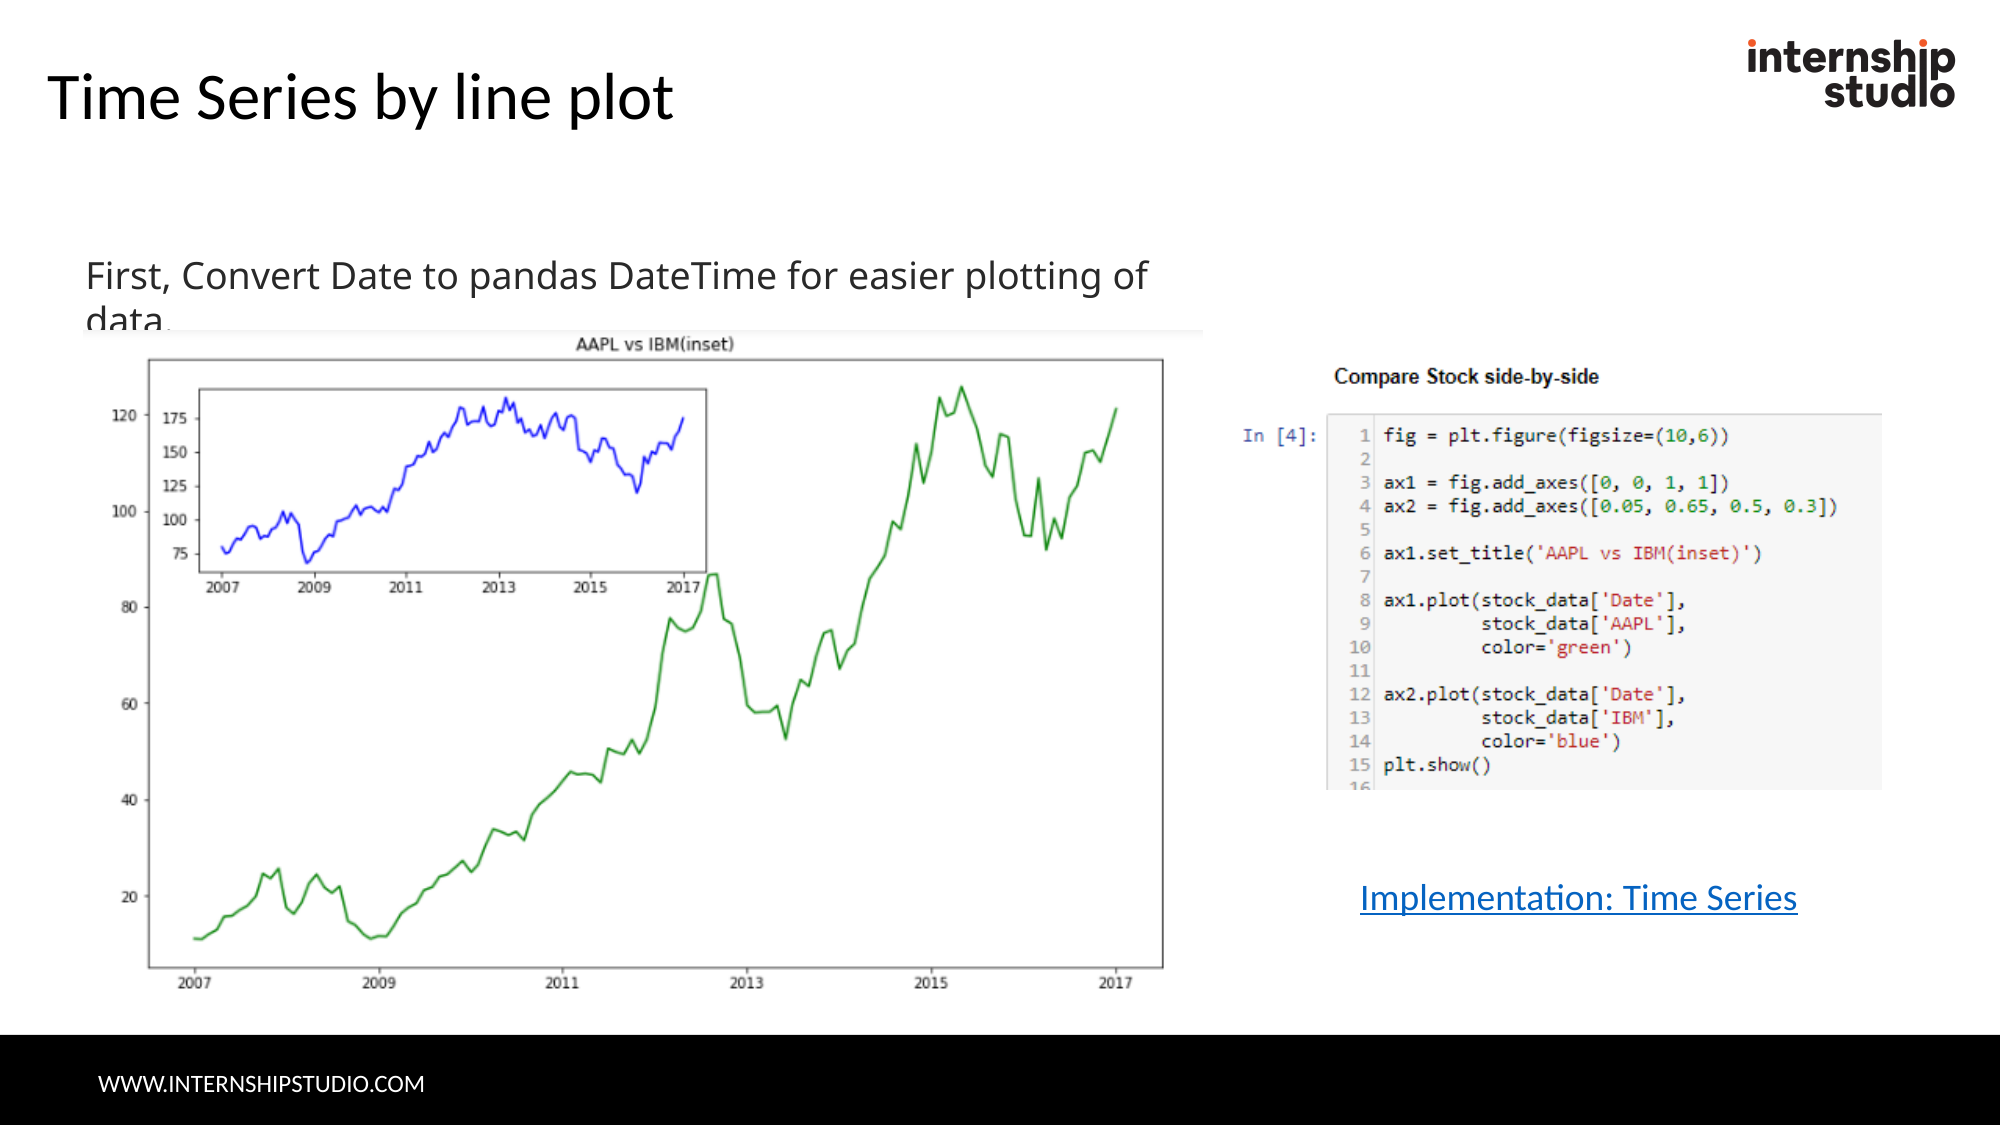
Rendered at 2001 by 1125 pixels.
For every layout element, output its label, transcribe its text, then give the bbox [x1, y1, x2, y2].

text_box Implementation: Time Series [1345, 865, 1882, 926]
text_box First, Convert Date to pandas DateTime for easier plotting of data. [70, 244, 1184, 350]
picture [1718, 26, 1963, 118]
picture [1238, 362, 1882, 790]
text_box [0, 1034, 2000, 1125]
text_box WWW.INTERNSHIPSTUDIO.COM [83, 1059, 550, 1105]
text_box Time Series by line plot [33, 45, 1309, 141]
picture [83, 330, 1203, 1020]
